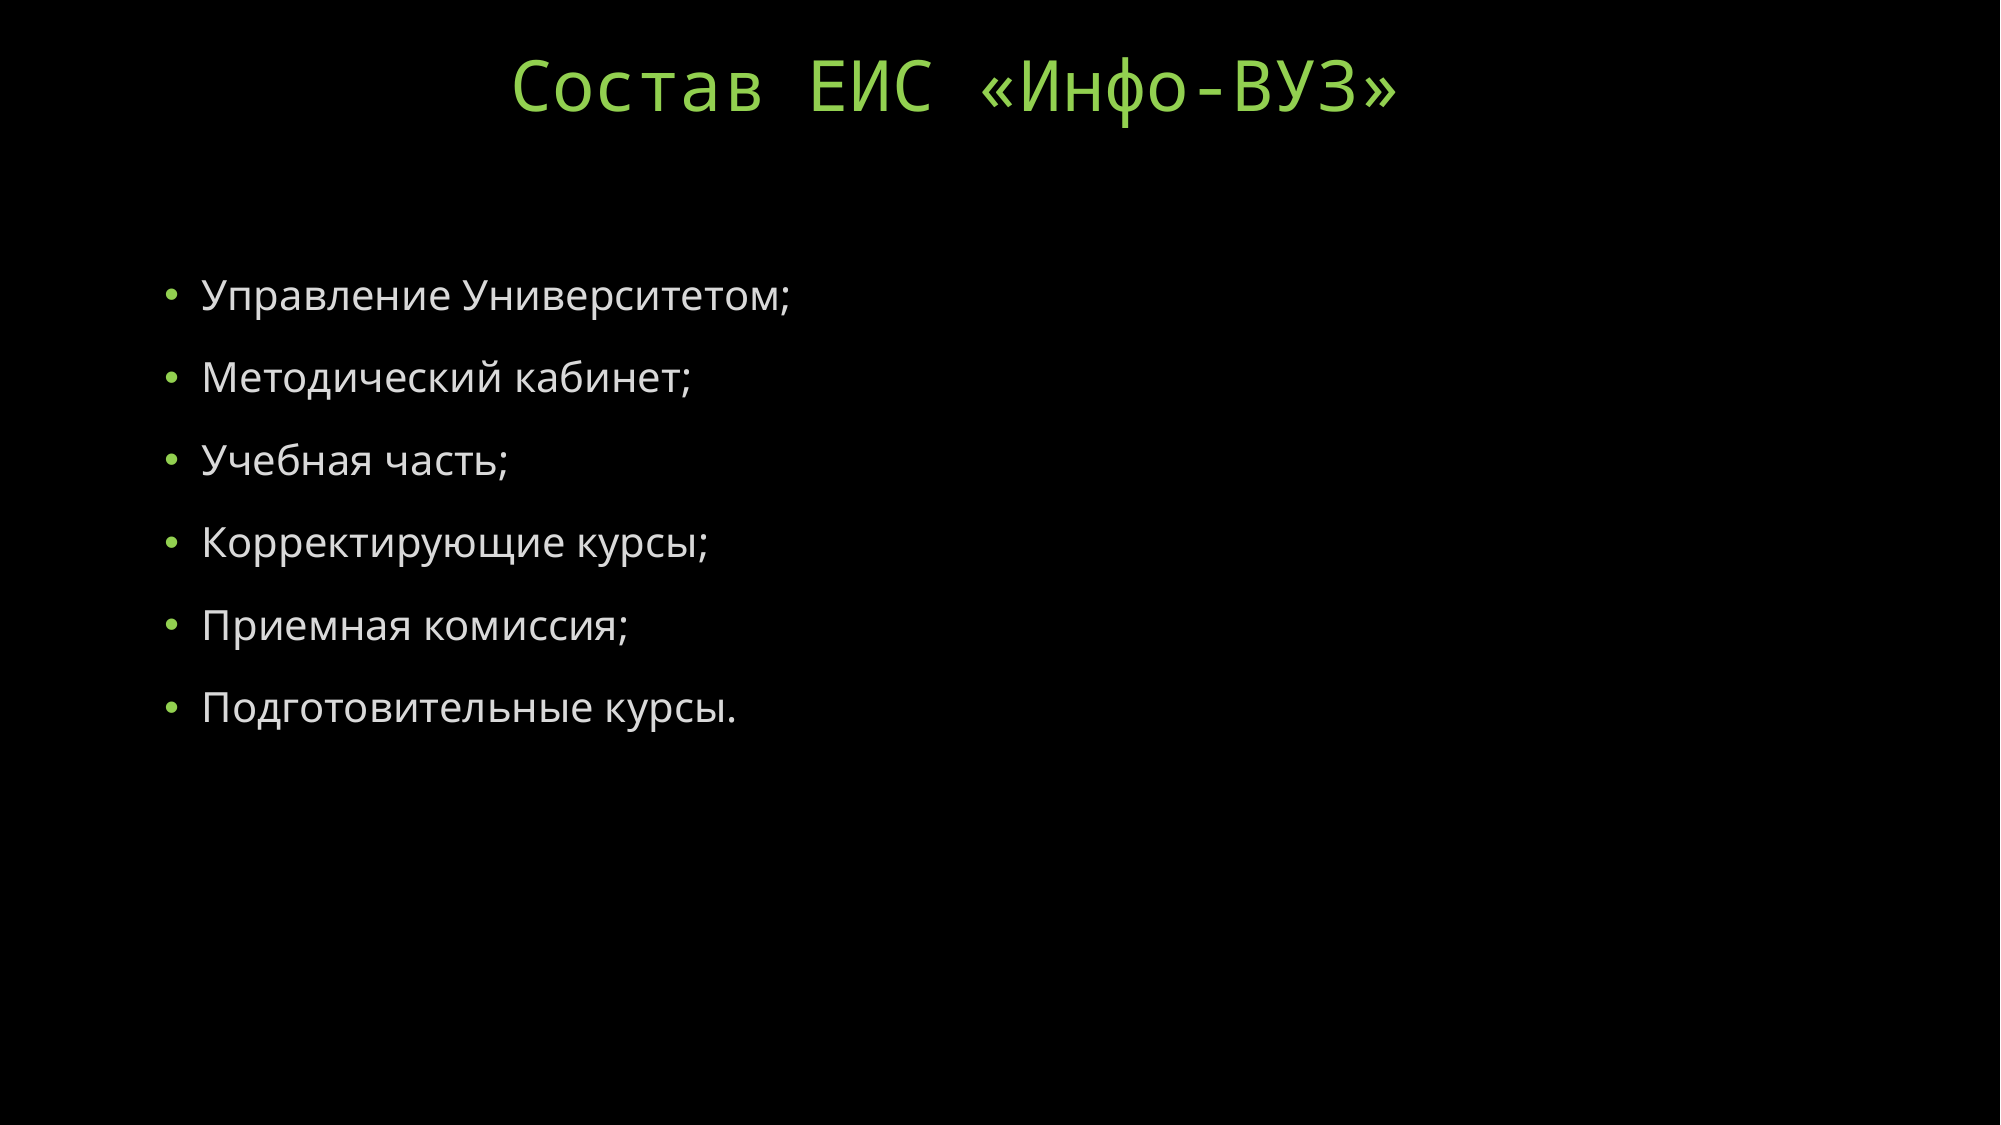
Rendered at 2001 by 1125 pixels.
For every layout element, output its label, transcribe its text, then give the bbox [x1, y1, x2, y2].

text_box Состав ЕИС «Инфо-ВУЗ» [495, 42, 1996, 149]
text_box Управление Университетом; Методический кабинет; Учебная часть; Корректирующие курсы; Приемная комиссия; Подготовительные курсы. [149, 267, 983, 834]
